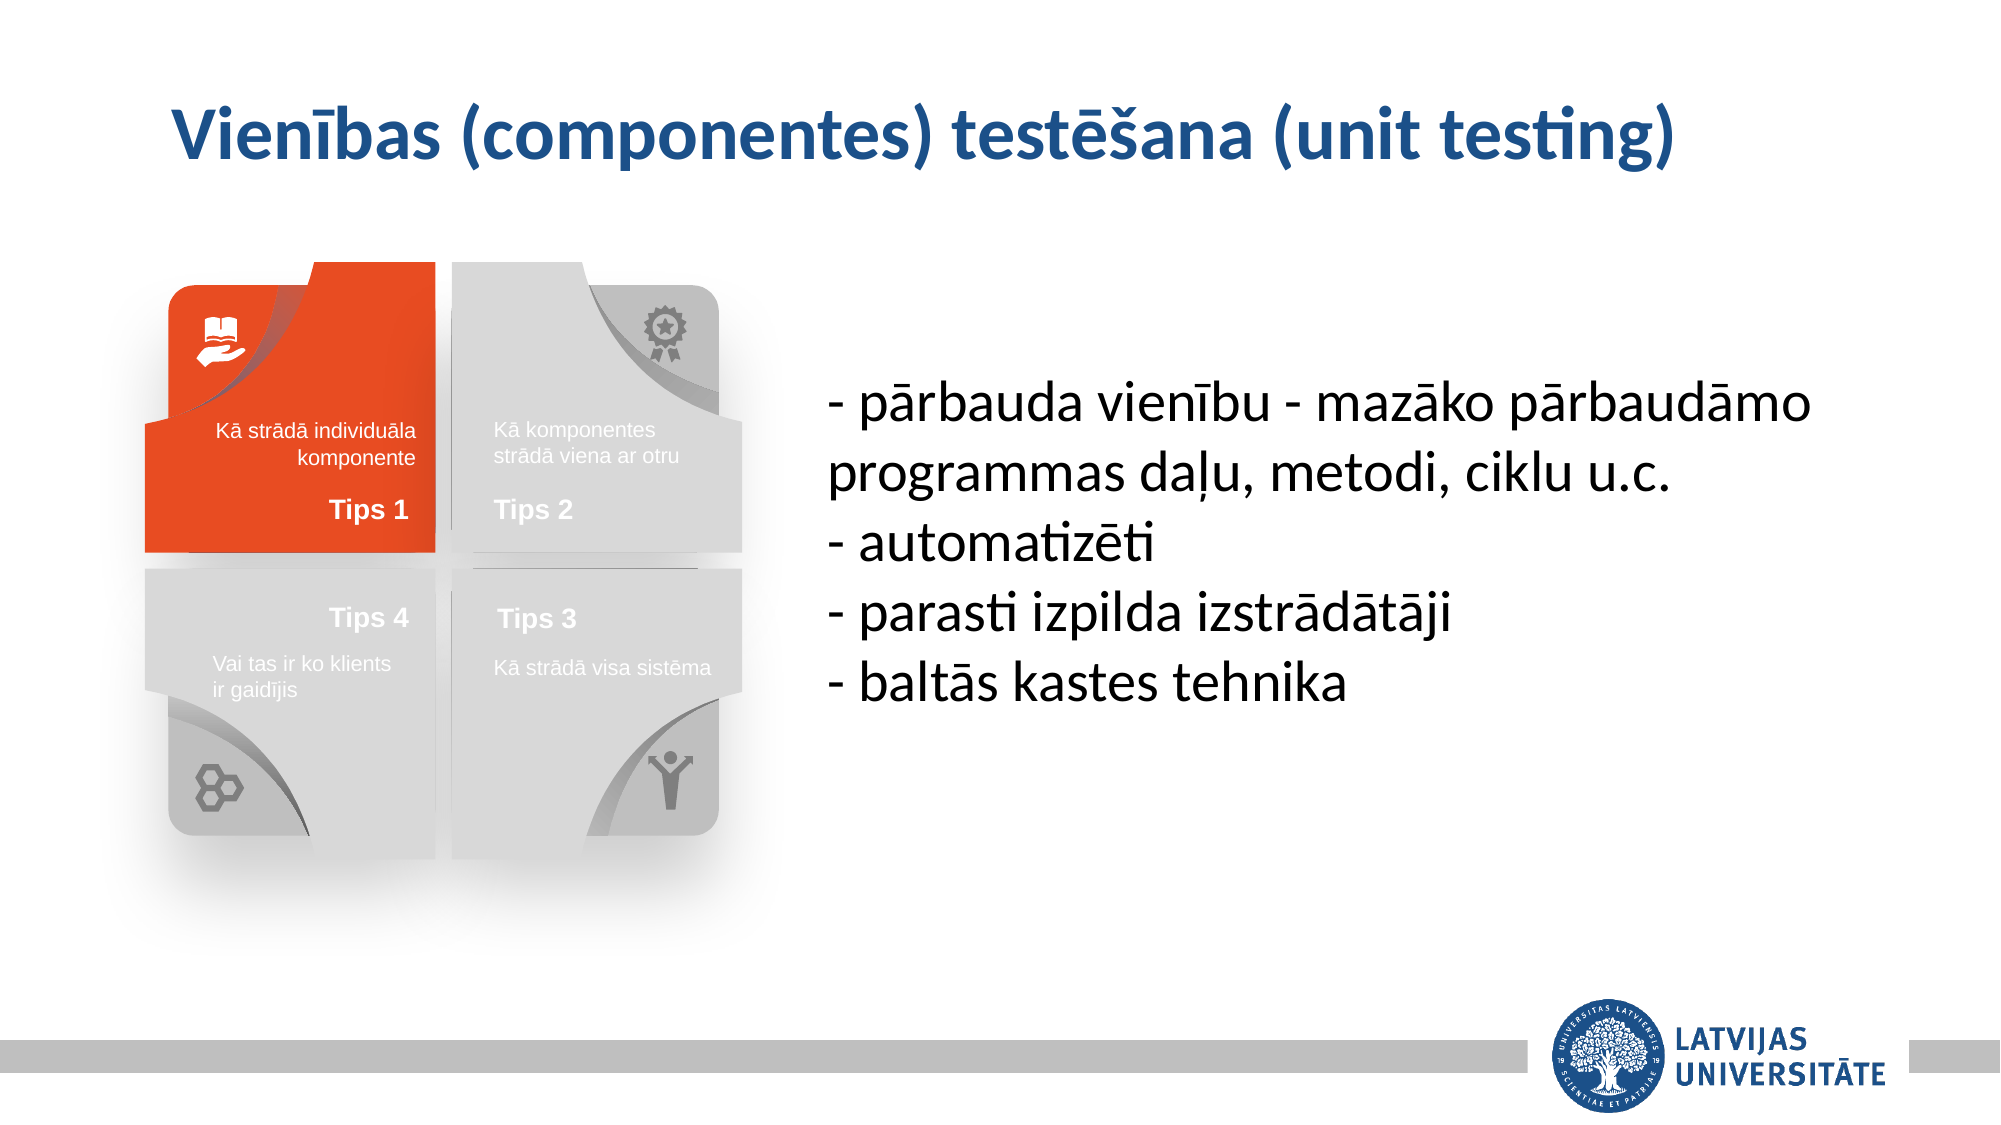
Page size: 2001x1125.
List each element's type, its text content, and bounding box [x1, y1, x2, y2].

text_box - pārbauda vienību - mazāko pārbaudāmo programmas daļu, metodi, ciklu u.c. - automatizēti - parasti izpilda izstrādātāji - baltās kastes tehnika [812, 355, 1949, 721]
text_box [172, 406, 732, 715]
picture [1552, 999, 1885, 1113]
text_box Vienības (componentes) testēšana (unit testing) [62, 59, 1788, 212]
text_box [144, 261, 743, 860]
